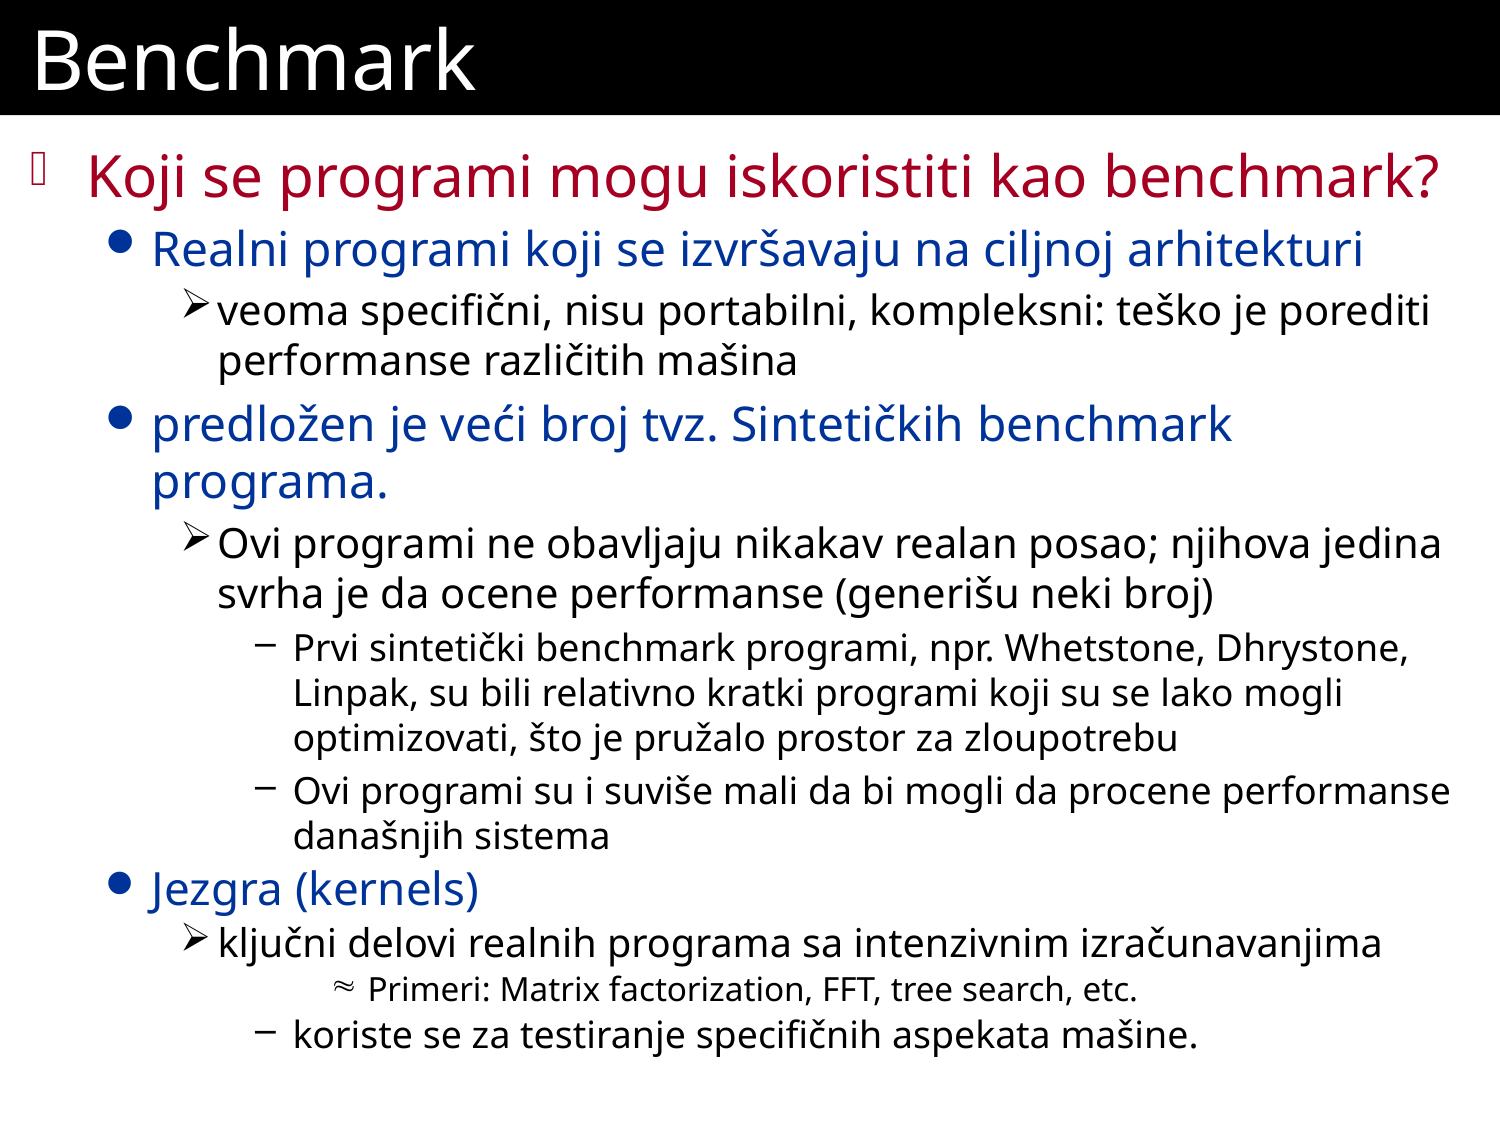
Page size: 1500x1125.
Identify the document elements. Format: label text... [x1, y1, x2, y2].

title Benchmark [0, 0, 1500, 115]
list Koji se programi mogu iskoristiti kao benchmark? Realni programi koji se izvršavaju na ciljnoj arhitekturi veoma specifični, nisu portabilni, kompleksni: teško je porediti performanse različitih mašina predložen je veći broj tvz. Sintetičkih benchmark programa. Ovi programi ne obavljaju nikakav realan posao; njihova jedina svrha je da ocene performanse (generišu neki broj) Prvi sintetički benchmark programi, npr. Whetstone, Dhrystone, Linpak, su bili relativno kratki programi koji su se lako mogli optimizovati, što je pružalo prostor za zloupotrebu Ovi programi su i suviše mali da bi mogli da procene performanse današnjih sistema Jezgra (kernels) ključni delovi realnih programa sa intenzivnim izračunavanjima Primeri: Matrix factorization, FFT, tree search, etc. koriste se za testiranje specifičnih aspekata mašine. [0, 115, 1500, 1125]
